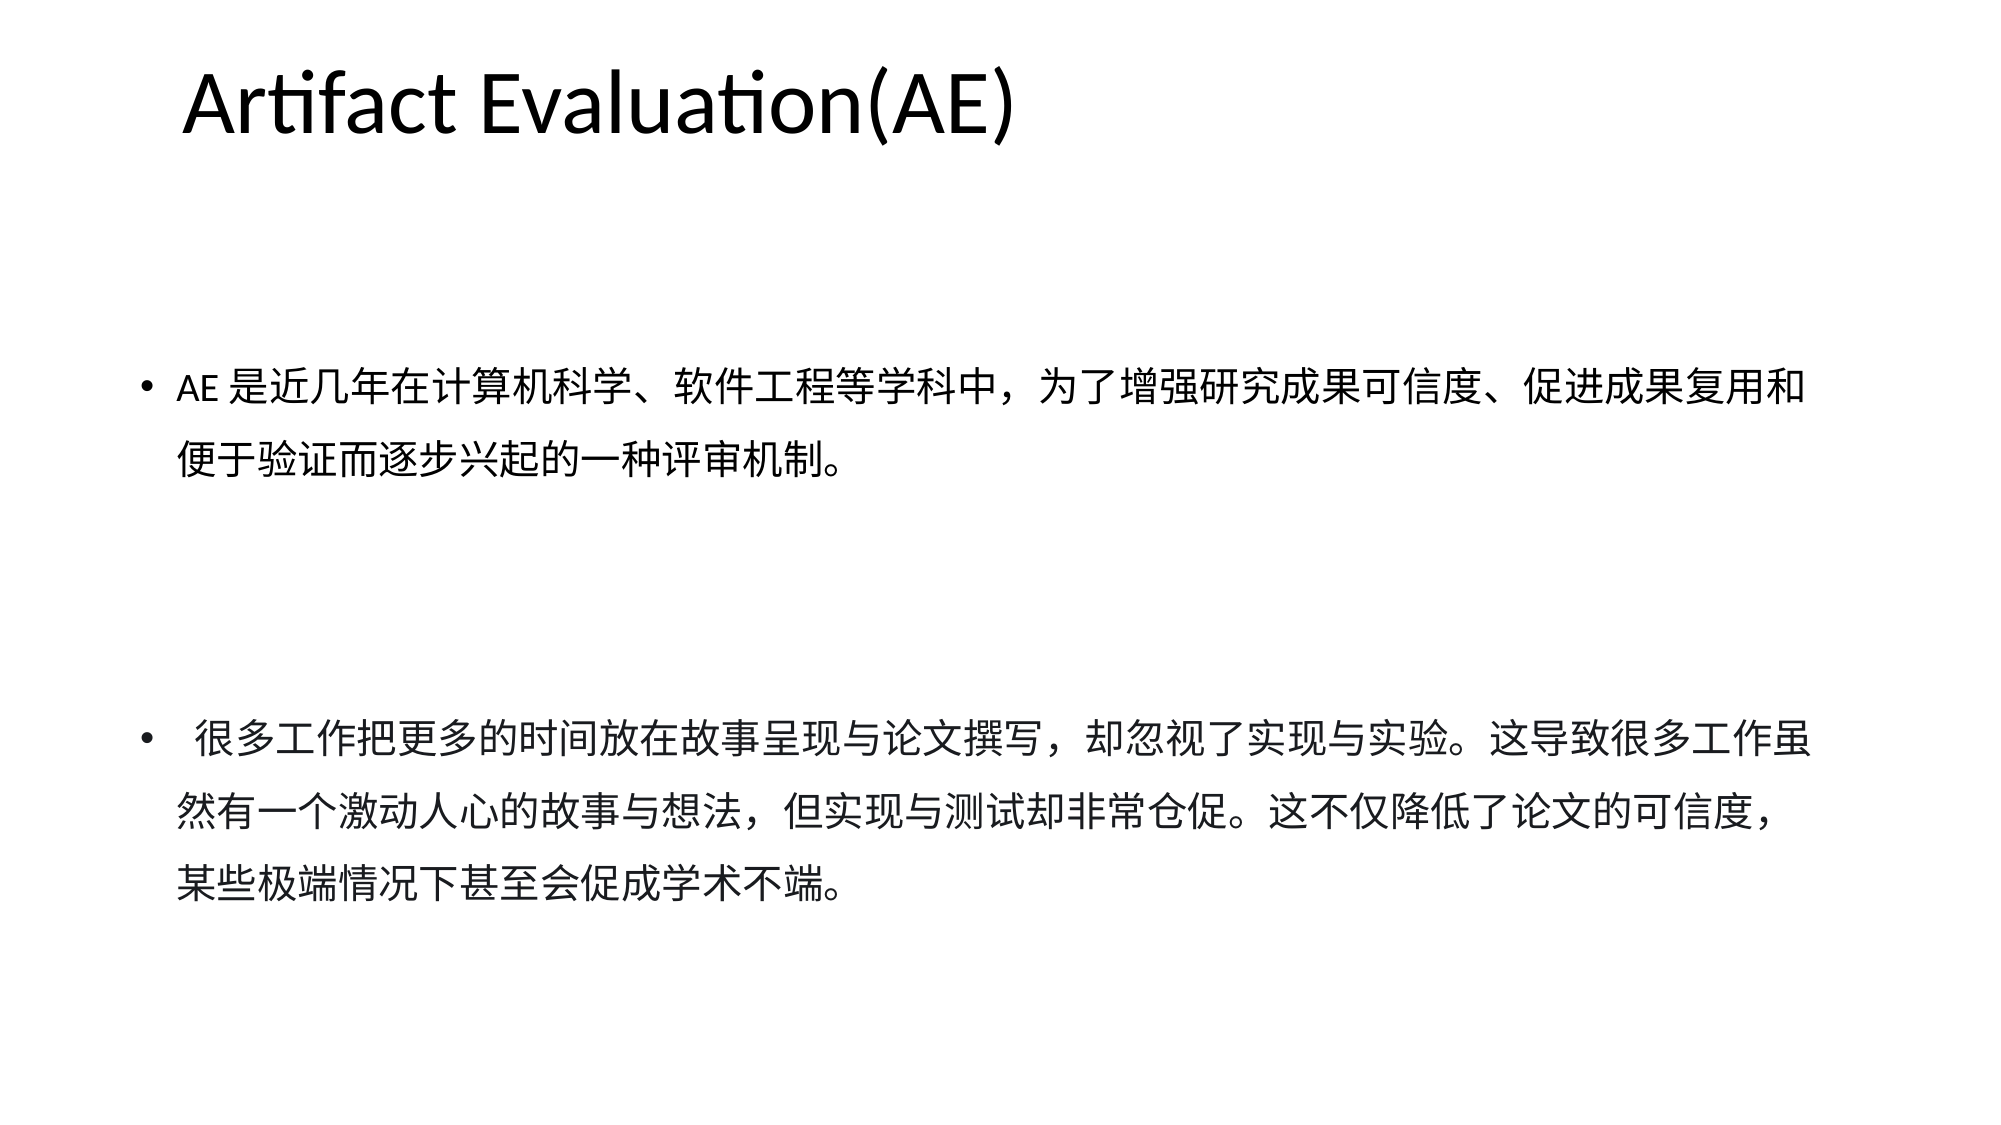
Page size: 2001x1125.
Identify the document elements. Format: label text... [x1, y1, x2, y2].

title Artifact Evaluation(AE) [167, 31, 1893, 178]
list AE是近几年在计算机科学、软件工程等学科中，为了增强研究成果可信度、促进成果复用和便于验证而逐步兴起的一种评审机制。 很多工作把更多的时间放在故事呈现与论文撰写，却忽视了实现与实验。这导致很多工作虽然有一个激动人心的故事与想法，但实现与测试却非常仓促。这不仅降低了论文的可信度，某些极端情况下甚至会促成学术不端。 [125, 329, 1850, 1125]
